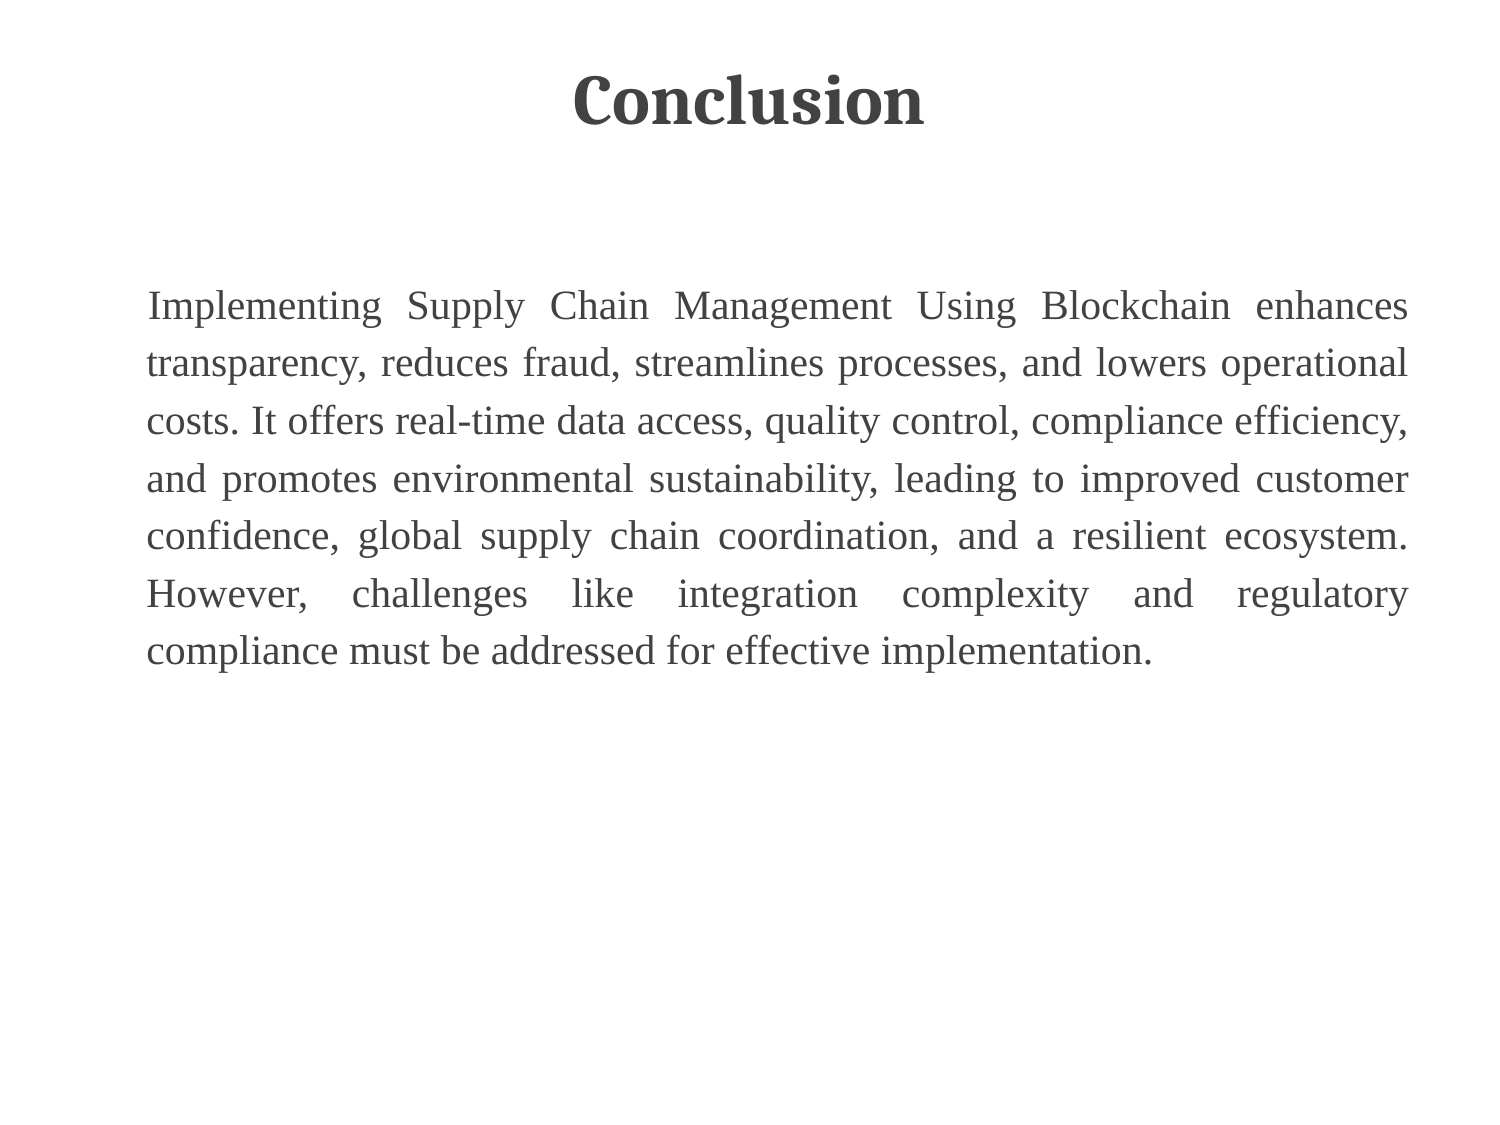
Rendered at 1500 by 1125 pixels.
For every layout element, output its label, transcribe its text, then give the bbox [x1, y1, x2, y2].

title Conclusion [75, 45, 1425, 233]
list Implementing Supply Chain Management Using Blockchain enhances transparency, reduces fraud, streamlines processes, and lowers operational costs. It offers real-time data access, quality control, compliance efficiency, and promotes environmental sustainability, leading to improved customer confidence, global supply chain coordination, and a resilient ecosystem. However, challenges like integration complexity and regulatory compliance must be addressed for effective implementation. [75, 262, 1425, 1005]
